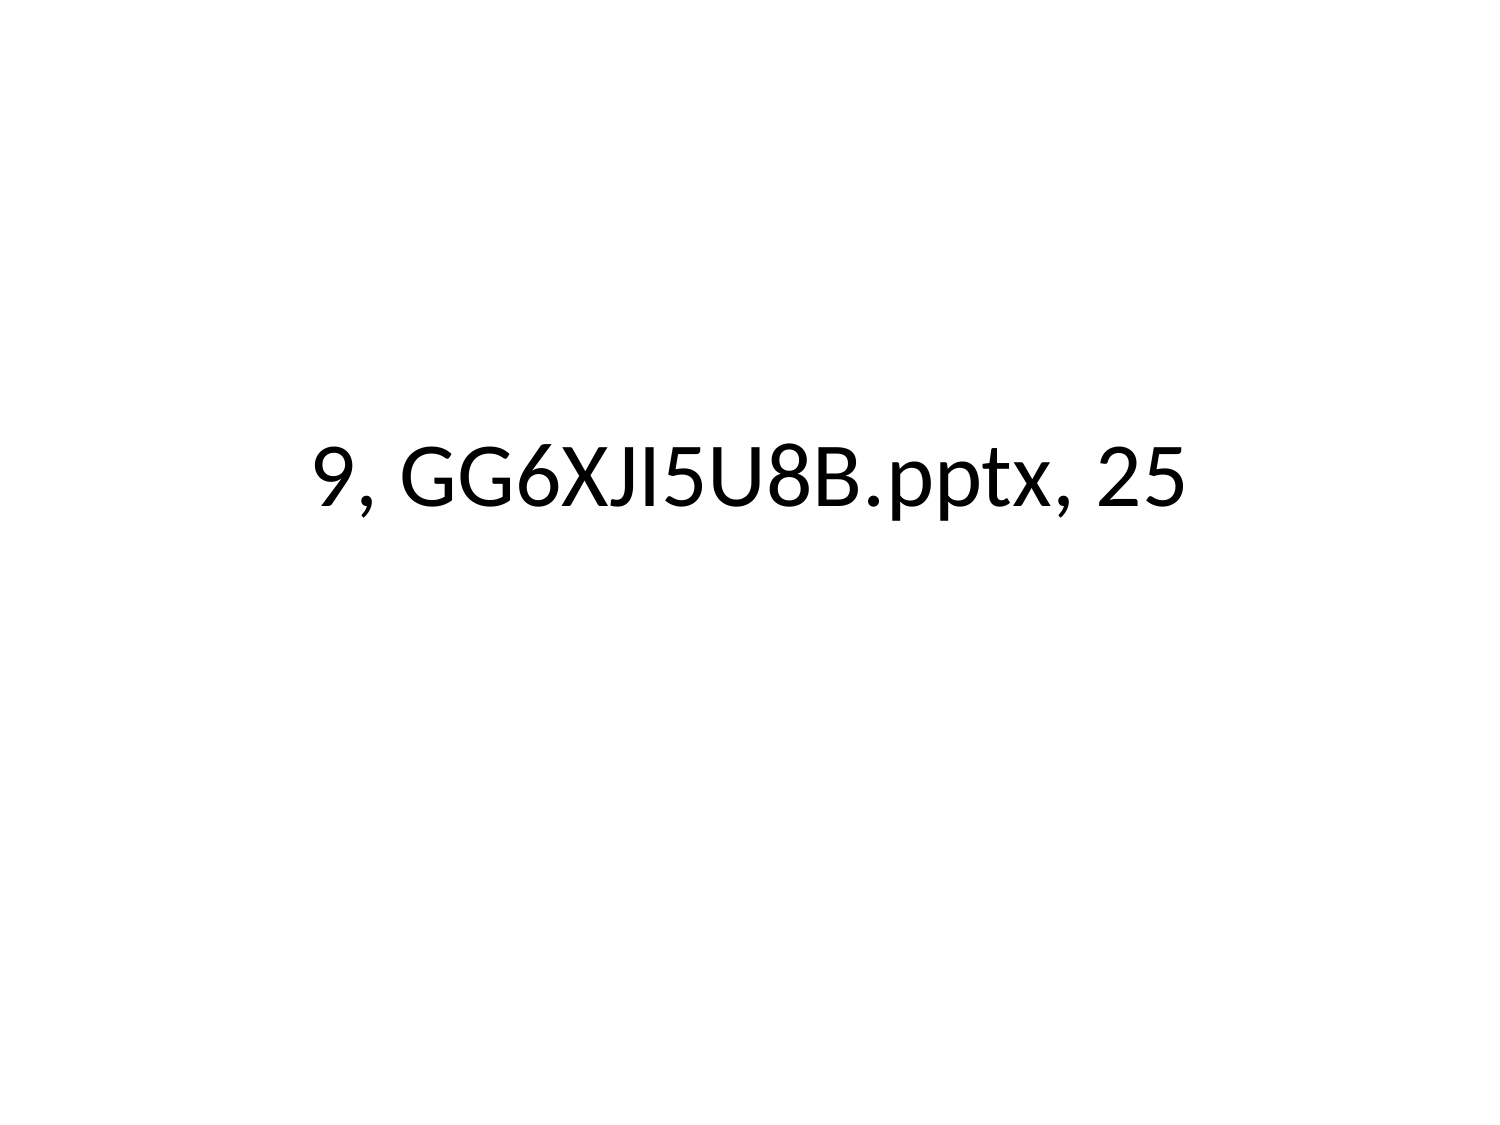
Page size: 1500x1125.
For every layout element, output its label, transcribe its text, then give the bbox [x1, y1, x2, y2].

title 9, GG6XJI5U8B.pptx, 25 [112, 349, 1388, 591]
